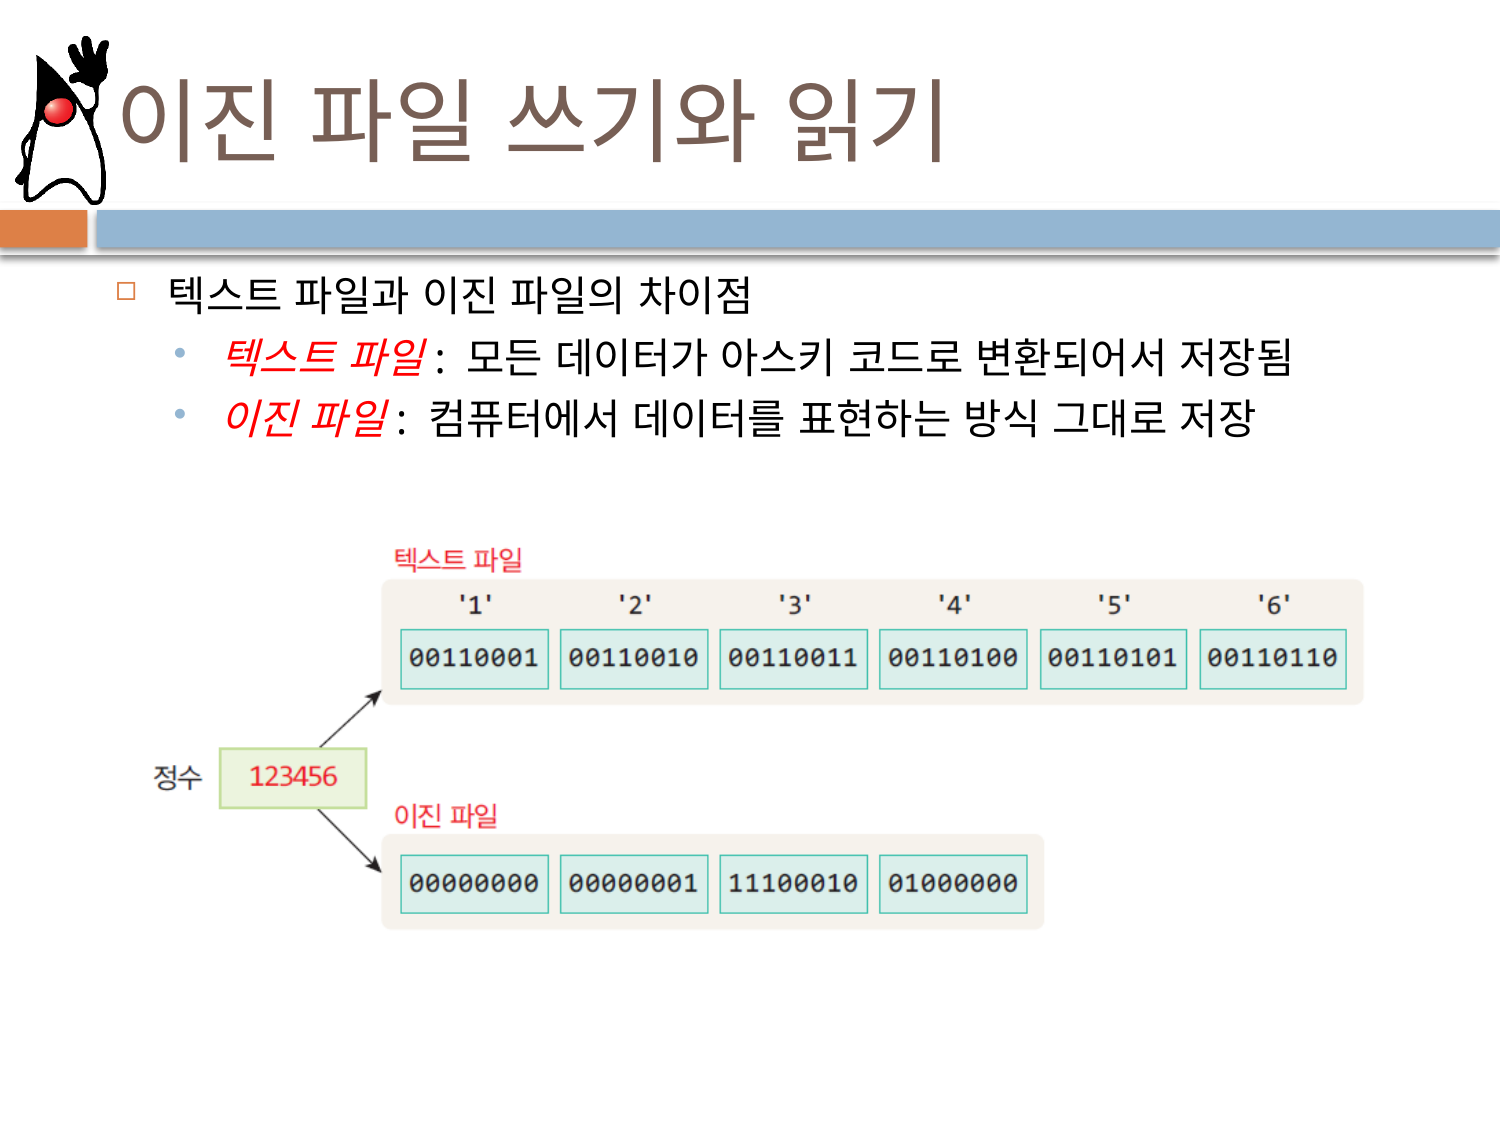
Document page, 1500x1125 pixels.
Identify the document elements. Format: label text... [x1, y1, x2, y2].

list 텍스트 파일과 이진 파일의 차이점 텍스트 파일: 모든 데이터가 아스키 코드로 변환되어서 저장됨 이진 파일: 컴퓨터에서 데이터를 표현하는 방식 그대로 저장 [100, 403, 1438, 1000]
list 텍스트 파일과 이진 파일의 차이점 텍스트 파일: 모든 데이터가 아스키 코드로 변환되어서 저장됨 이진 파일: 컴퓨터에서 데이터를 표현하는 방식 그대로 저장 [100, 262, 1438, 402]
picture [15, 36, 109, 205]
title 이진 파일 쓰기와 읽기 [100, 37, 1438, 200]
picture [120, 514, 1380, 948]
